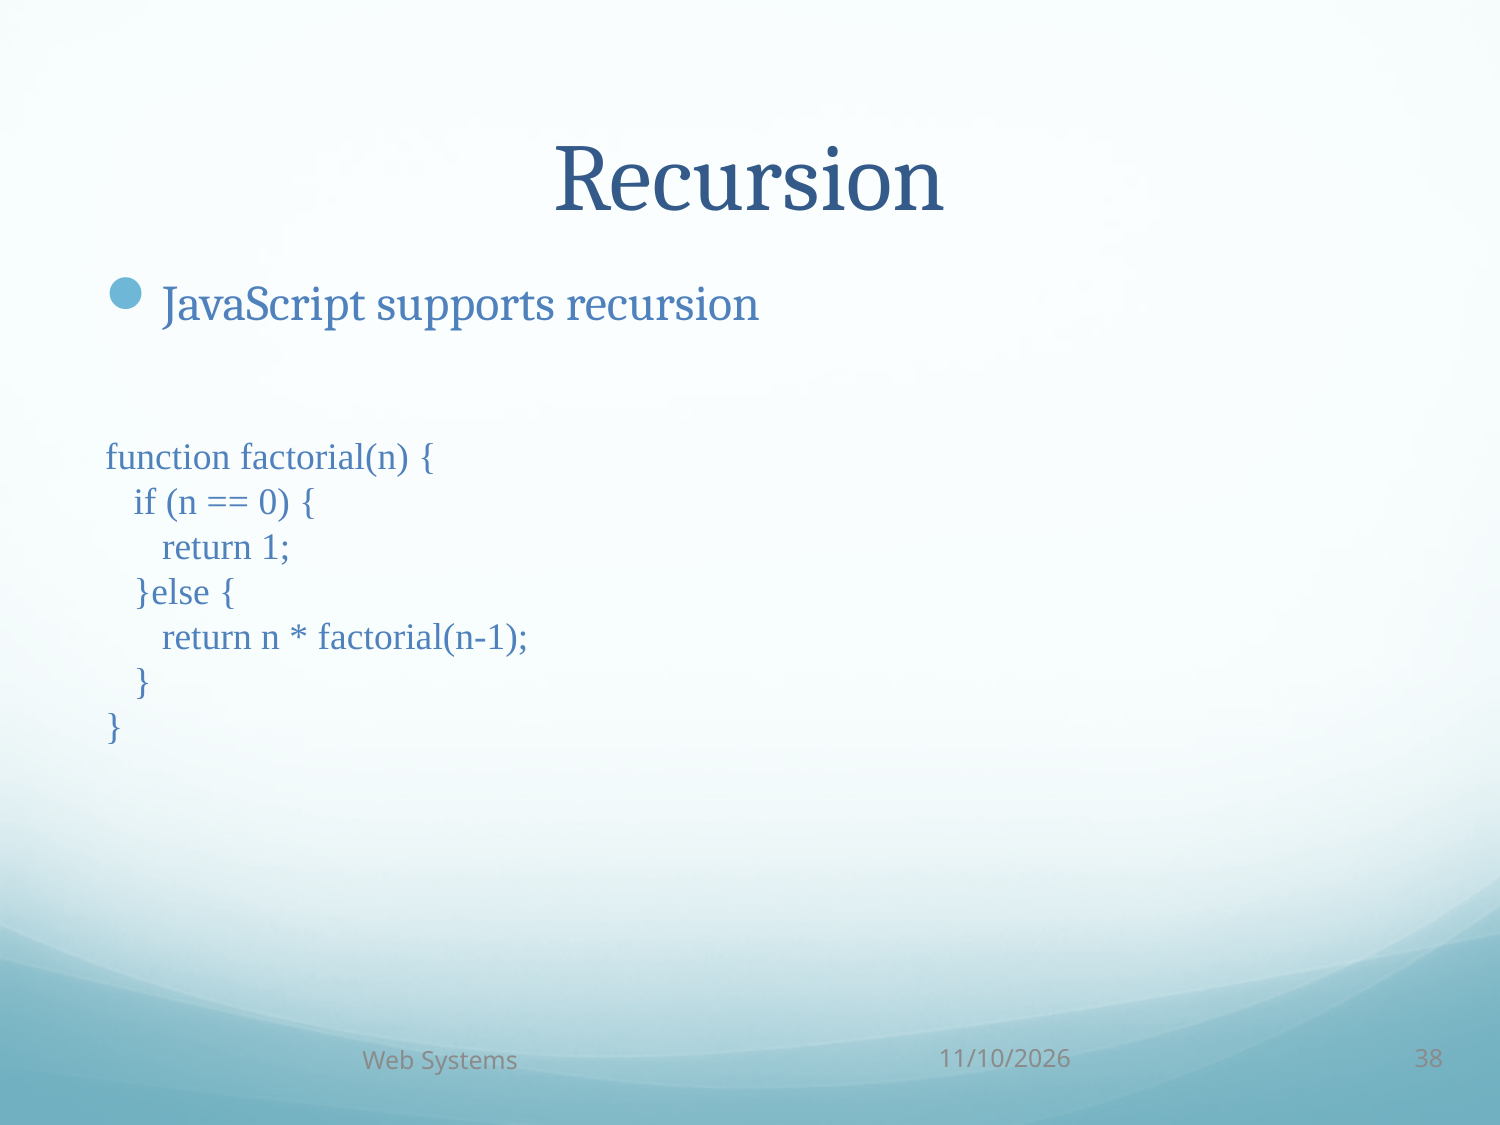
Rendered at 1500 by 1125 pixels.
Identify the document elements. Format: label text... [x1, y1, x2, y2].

title Recursion [90, 17, 1410, 237]
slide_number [923, 1029, 1274, 1090]
list JavaScript supports recursion function factorial(n) { if (n == 0) { return 1; }else { return n * factorial(n-1); } } [90, 262, 1410, 975]
slide_number 38 [1295, 1029, 1459, 1090]
footer Web Systems [43, 1029, 838, 1090]
